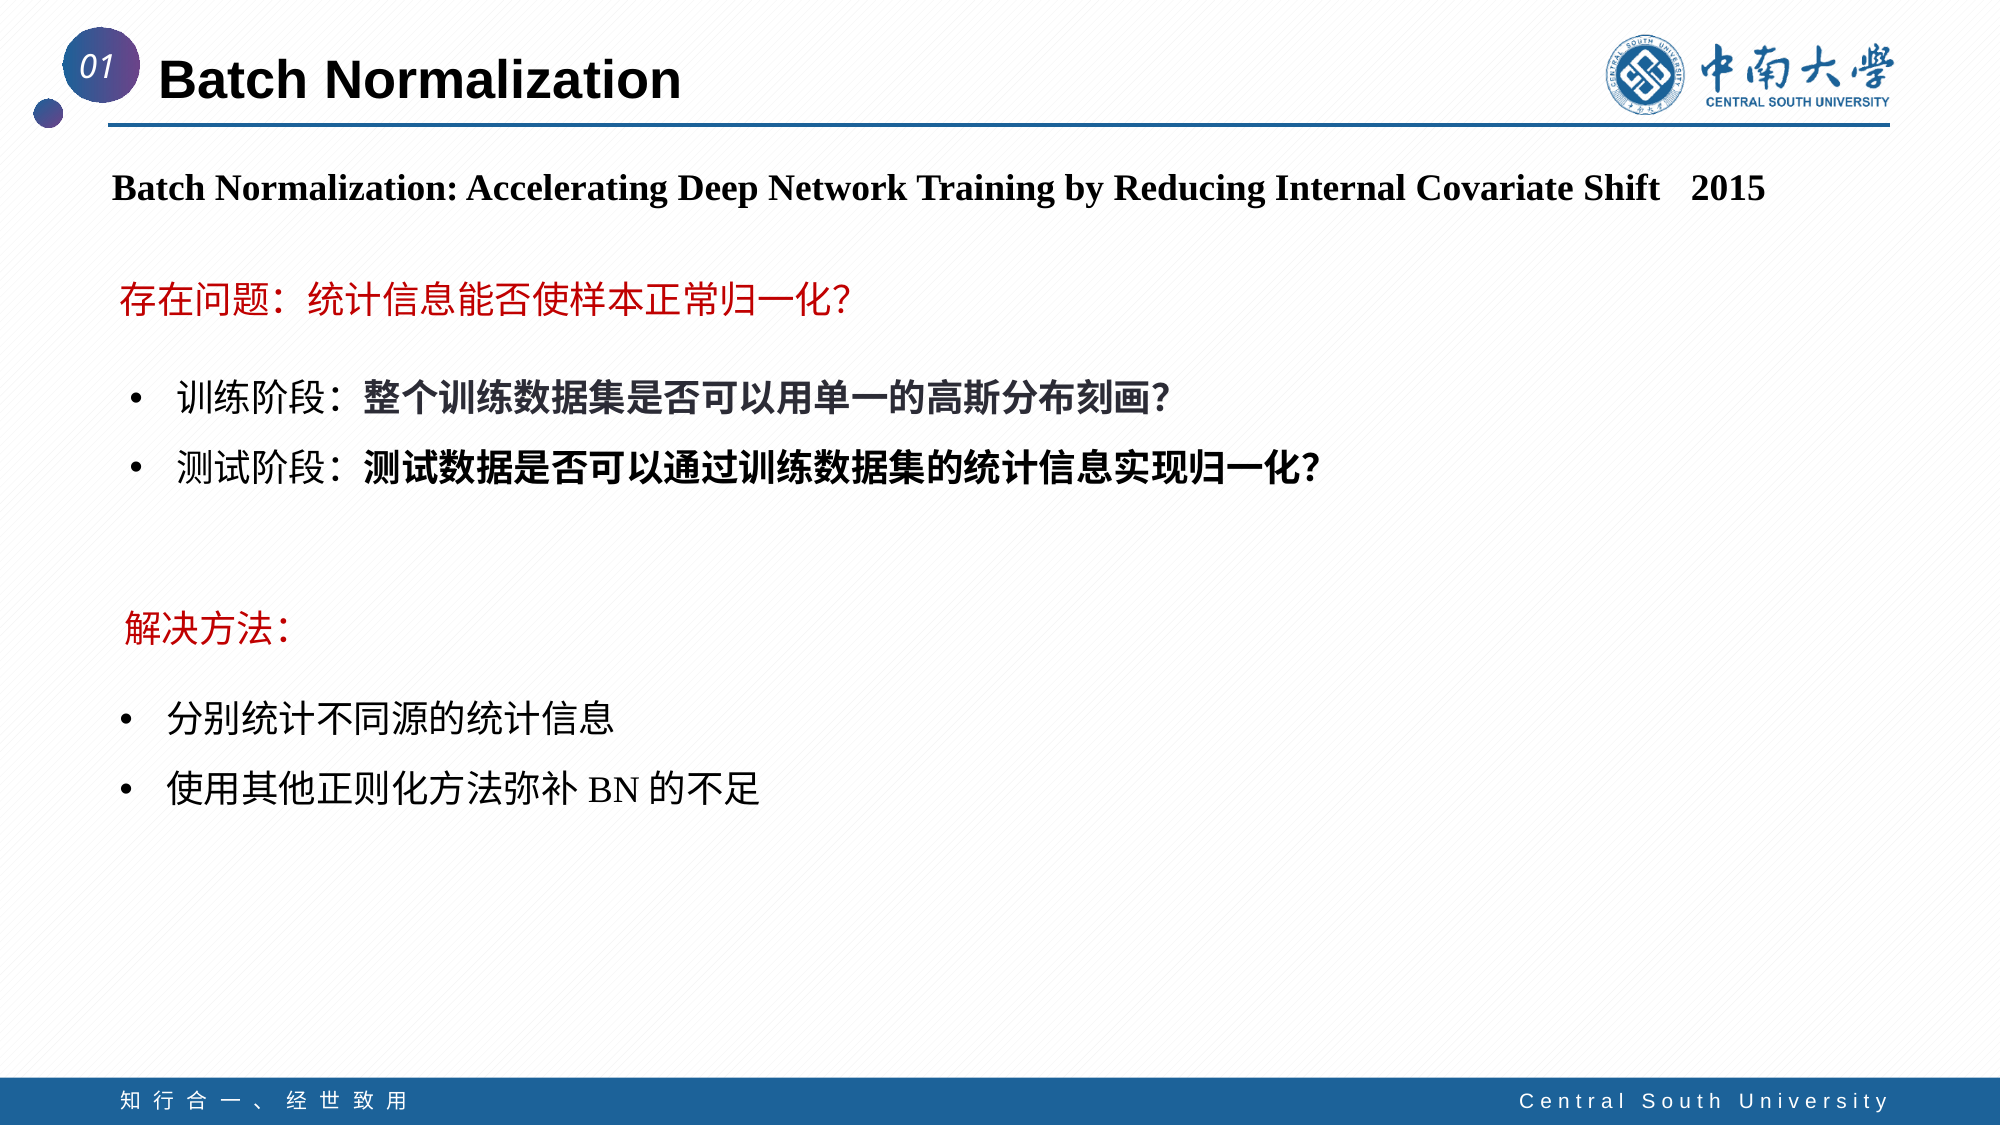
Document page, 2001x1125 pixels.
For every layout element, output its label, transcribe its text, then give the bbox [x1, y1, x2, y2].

text_box Batch Normalization [158, 0, 1050, 118]
text_box 训练阶段：整个训练数据集是否可以用单一的高斯分布刻画？ 测试阶段：测试数据是否可以通过训练数据集的统计信息实现归一化？ [114, 367, 1354, 497]
text_box Batch Normalization: Accelerating Deep Network Training by Reducing Internal Covariate Shift 2015 [97, 155, 1783, 216]
text_box 存在问题：统计信息能否使样本正常归一化？ [105, 268, 885, 329]
picture [1595, 28, 1907, 121]
text_box Central South University [1504, 1080, 1902, 1120]
text_box [0, 1077, 2000, 1125]
text_box 解决方法： [109, 597, 327, 658]
text_box 知行合一、经世致用 [105, 1080, 423, 1120]
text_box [33, 26, 153, 128]
text_box 分别统计不同源的统计信息 使用其他正则化方法弥补BN的不足 [104, 688, 777, 818]
